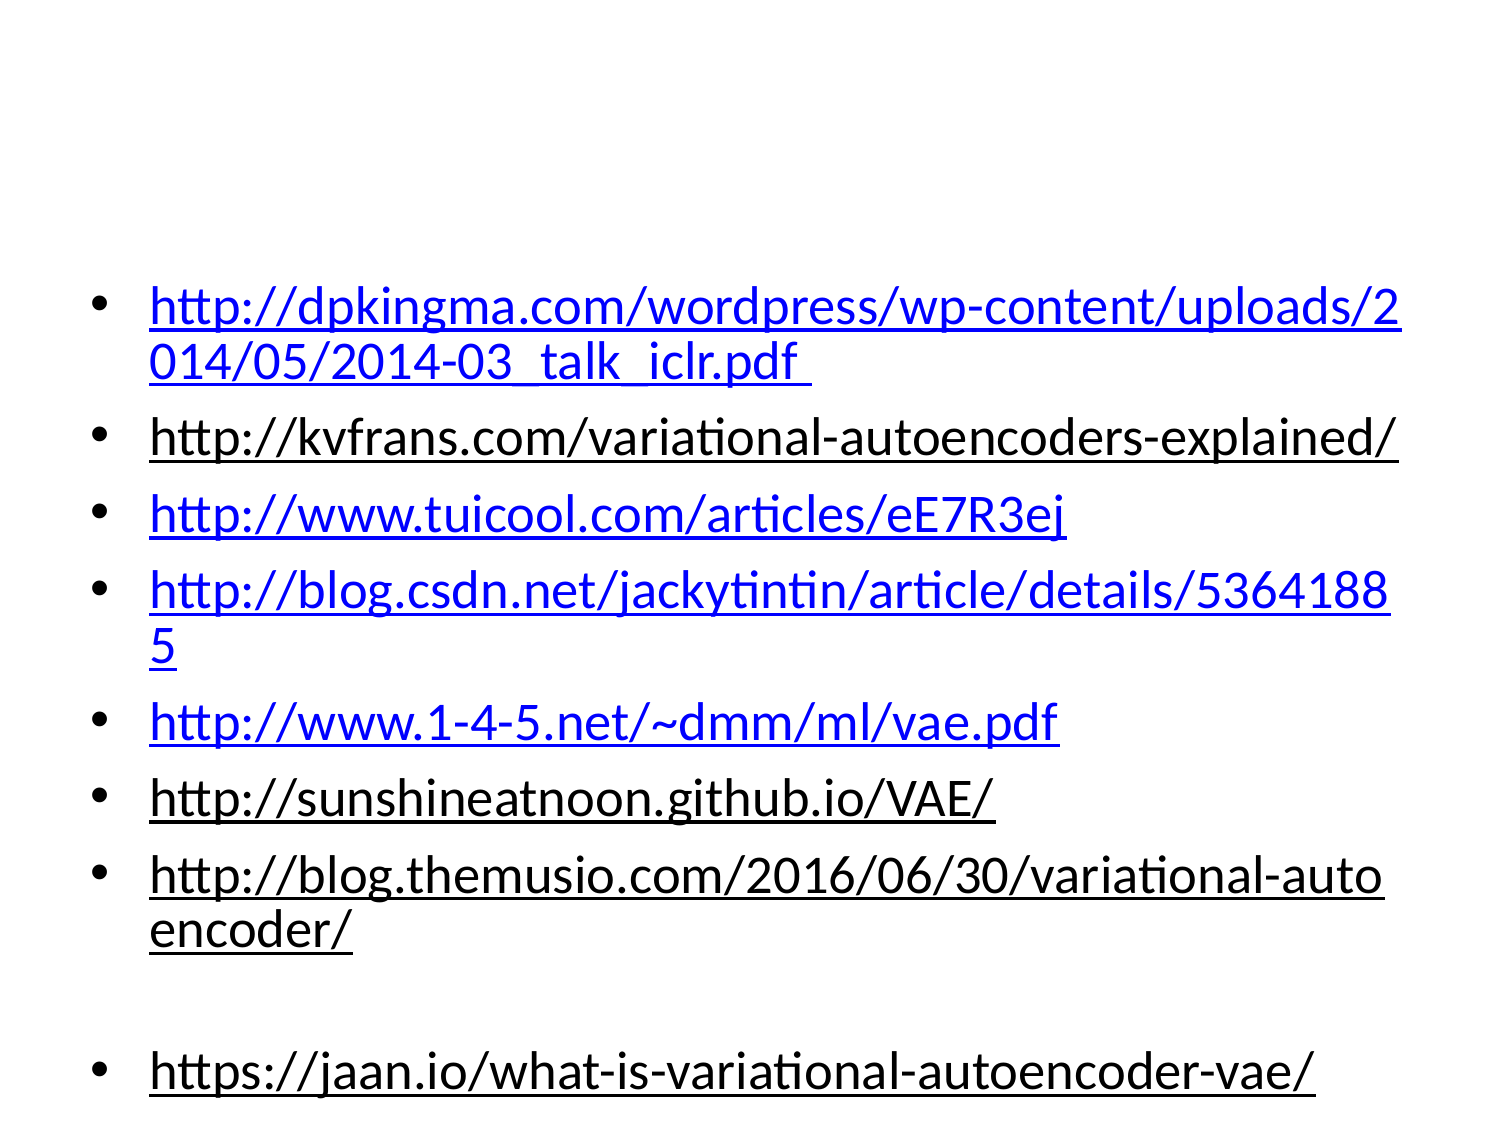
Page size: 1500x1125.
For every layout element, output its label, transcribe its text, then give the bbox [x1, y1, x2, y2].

list http://dpkingma.com/wordpress/wp-content/uploads/2014/05/2014-03_talk_iclr.pdf http://kvfrans.com/variational-autoencoders-explained/ http://www.tuicool.com/articles/eE7R3ej http://blog.csdn.net/jackytintin/article/details/53641885 http://www.1-4-5.net/~dmm/ml/vae.pdf http://sunshineatnoon.github.io/VAE/ http://blog.themusio.com/2016/06/30/variational-autoencoder/ https://jaan.io/what-is-variational-autoencoder-vae/ [75, 262, 1425, 1005]
